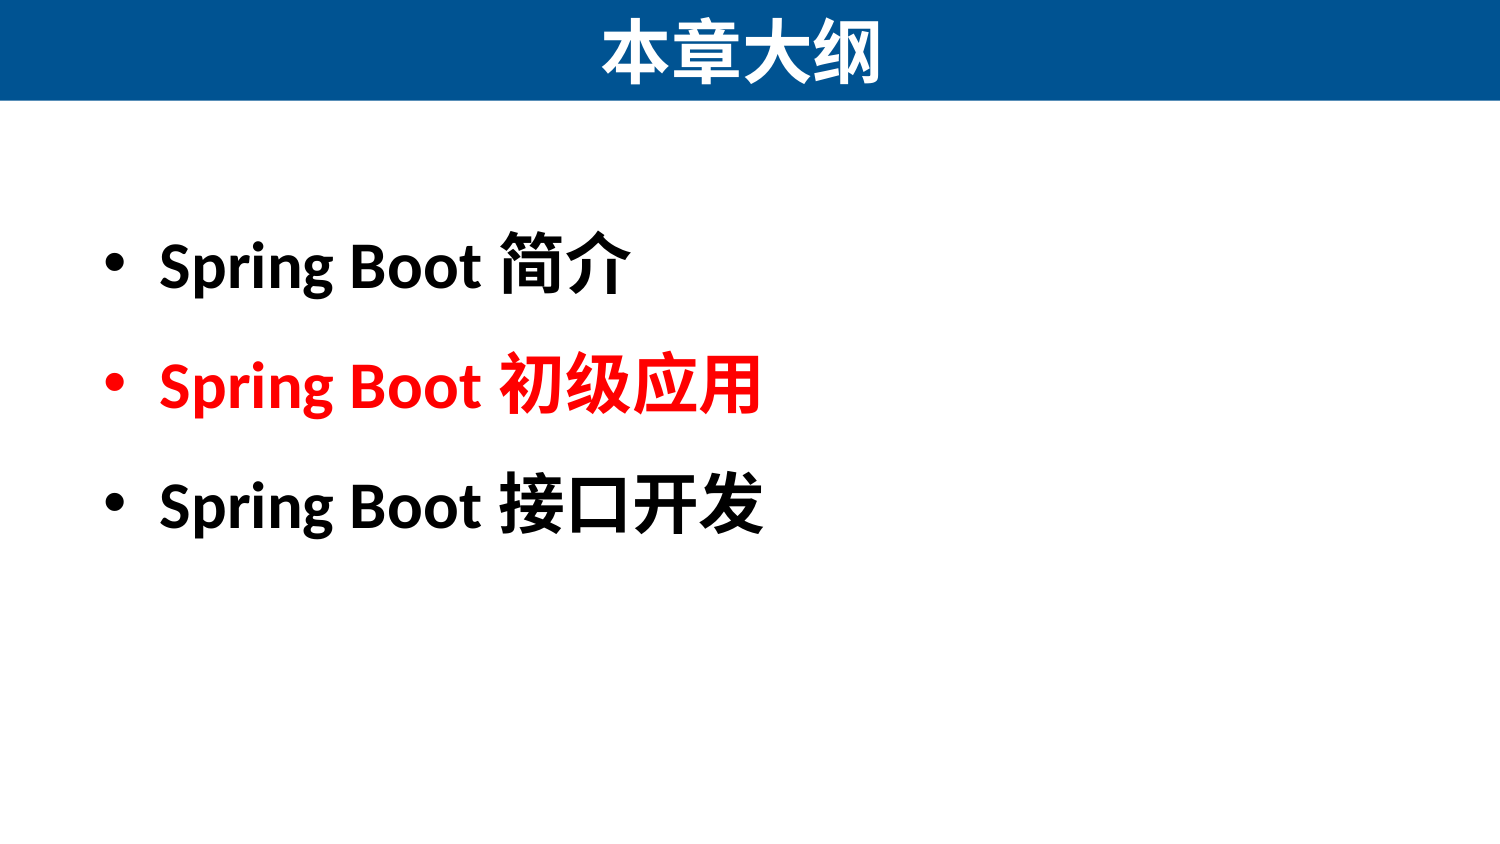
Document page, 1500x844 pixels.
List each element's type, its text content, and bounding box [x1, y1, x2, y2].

title 本章大纲 [2, 0, 1483, 101]
list Spring Boot简介 Spring Boot初级应用 Spring Boot接口开发 [88, 173, 1439, 731]
